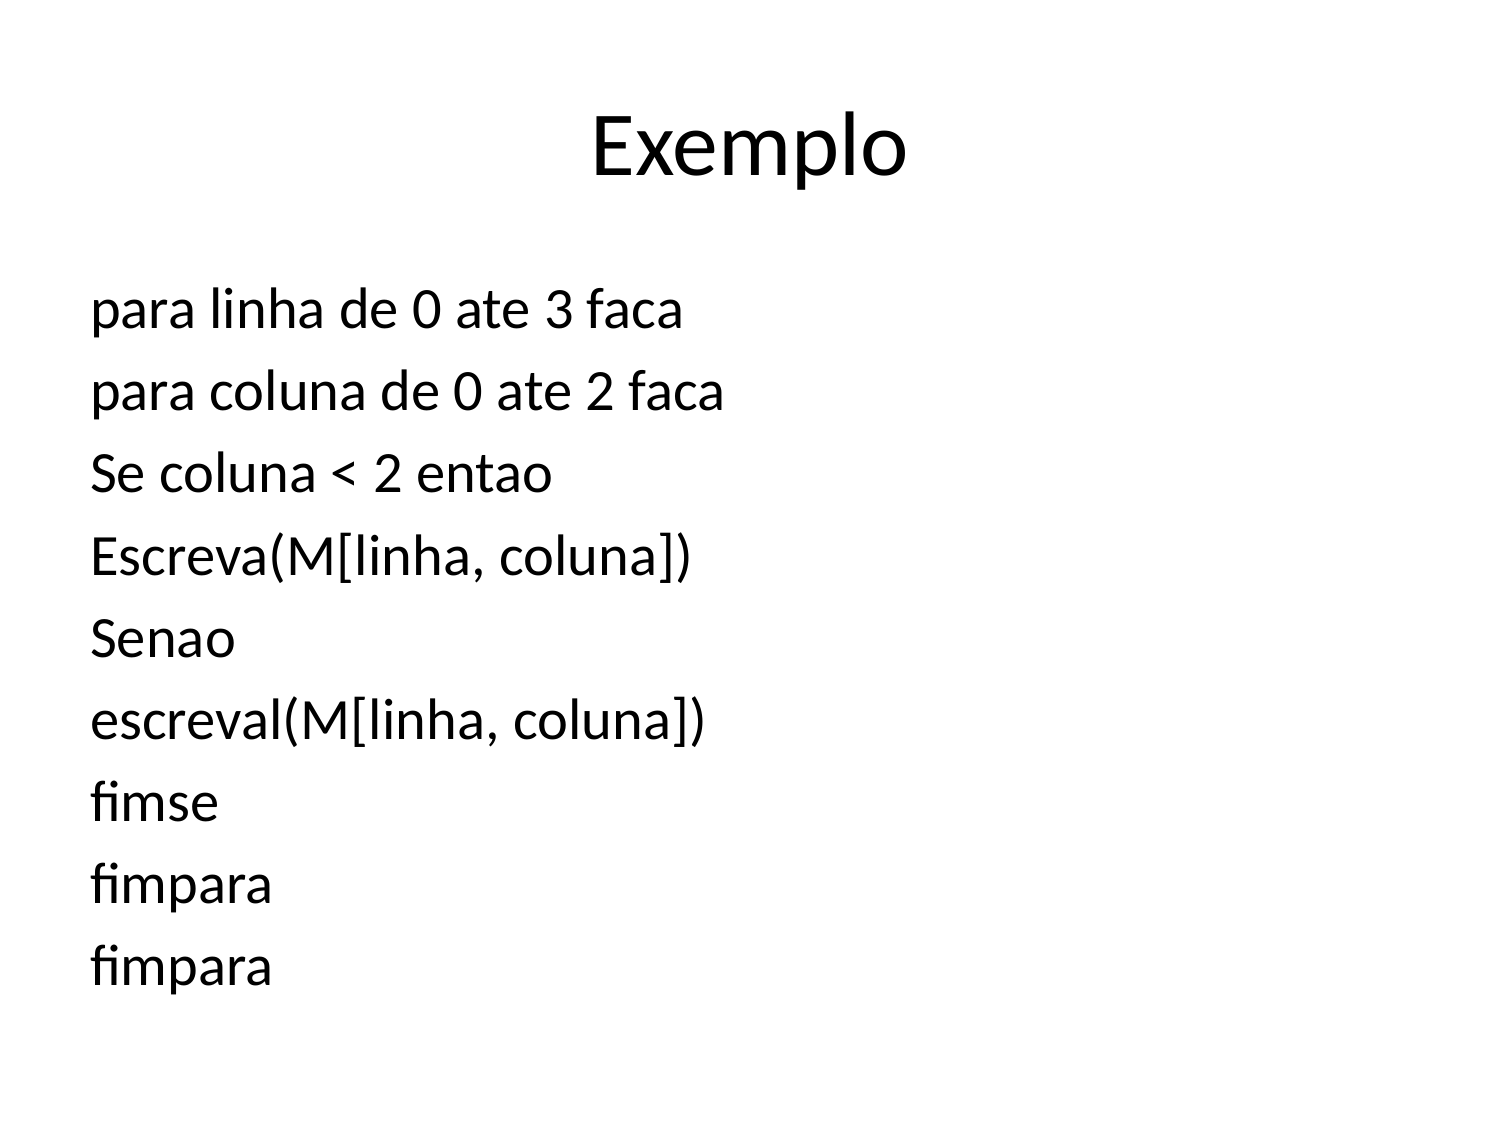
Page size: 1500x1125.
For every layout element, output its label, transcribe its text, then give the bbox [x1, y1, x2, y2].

list para linha de 0 ate 3 faca para coluna de 0 ate 2 faca Se coluna < 2 entao Escreva(M[linha, coluna]) Senao escreval(M[linha, coluna]) fimse fimpara fimpara [75, 262, 1425, 1005]
title Exemplo [75, 45, 1425, 233]
